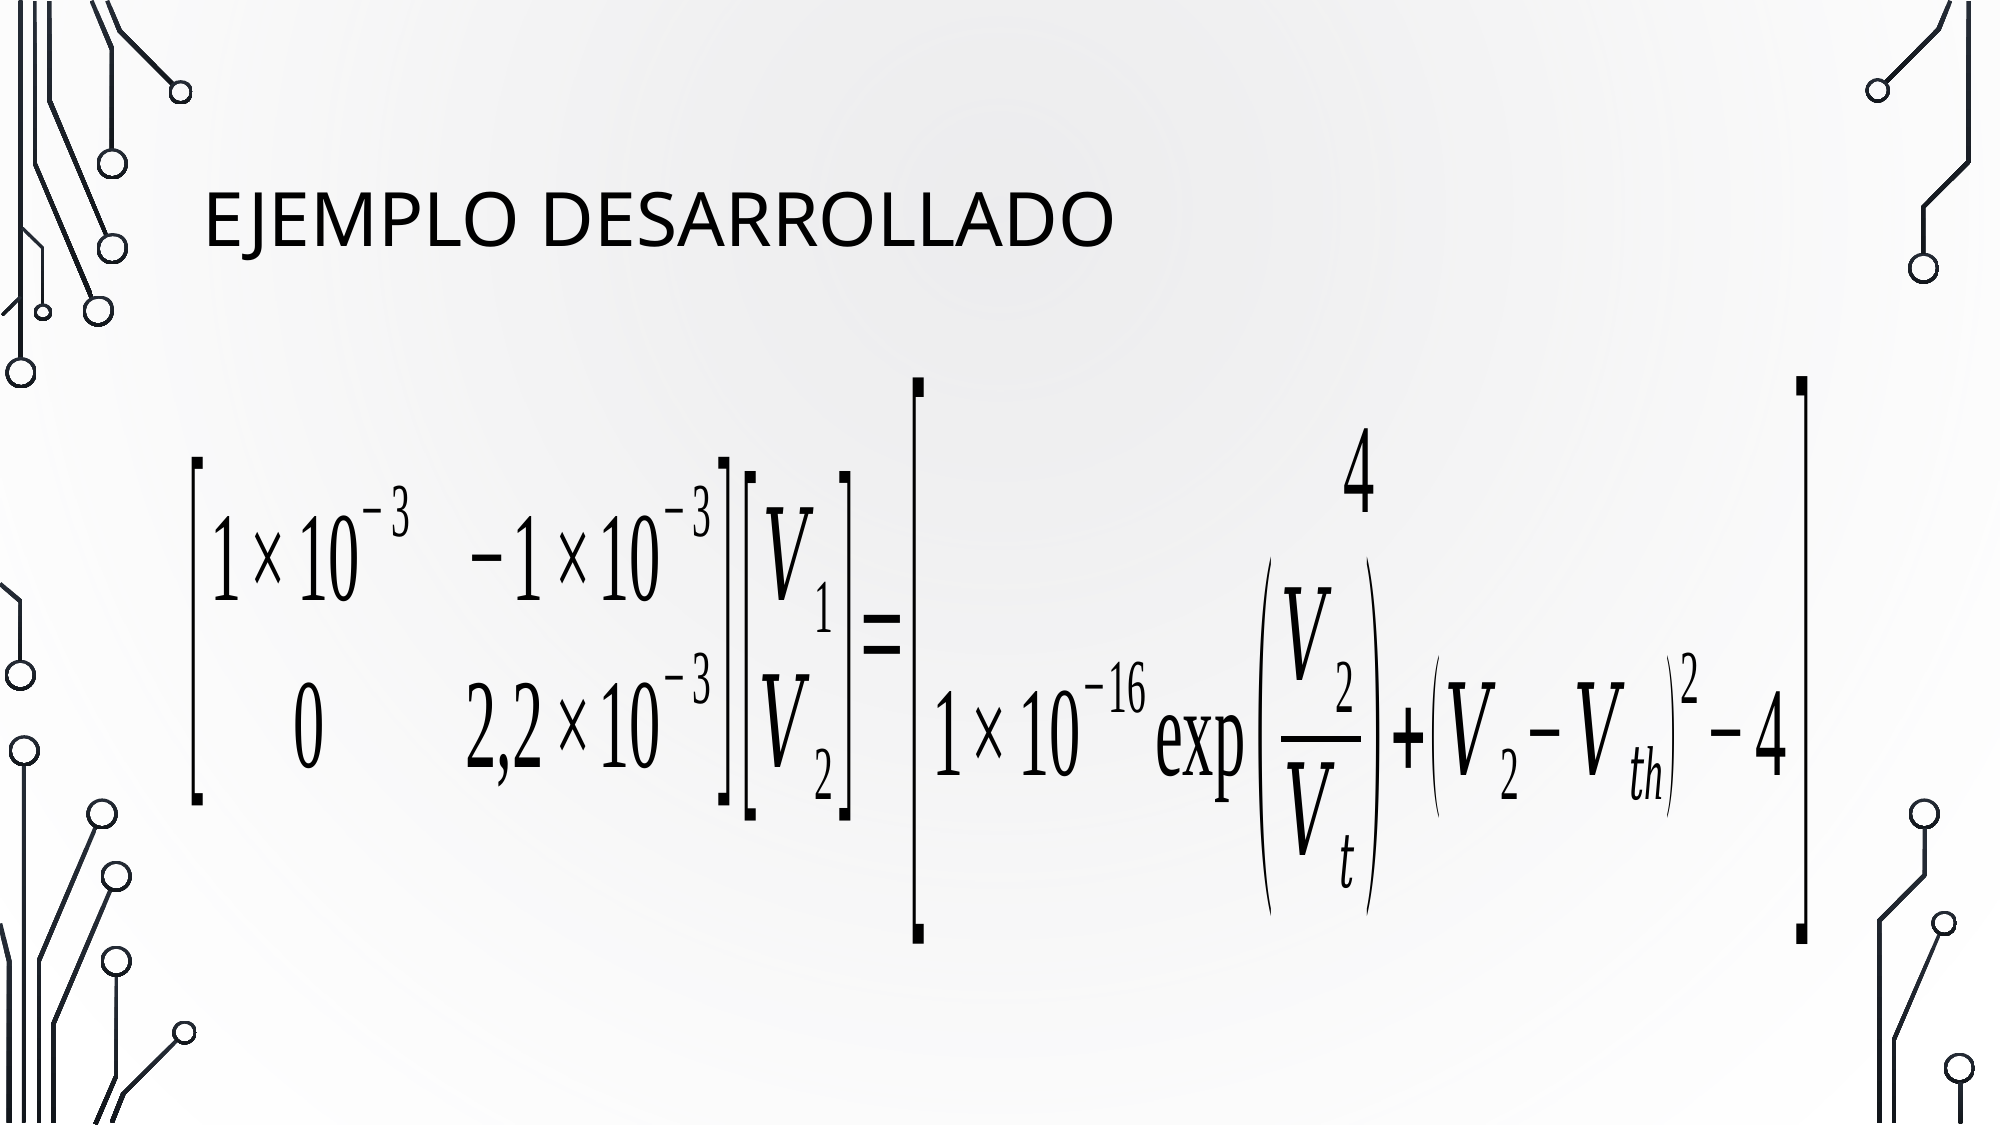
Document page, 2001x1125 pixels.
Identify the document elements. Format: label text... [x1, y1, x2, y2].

title Ejemplo desarrollado [187, 101, 1813, 344]
